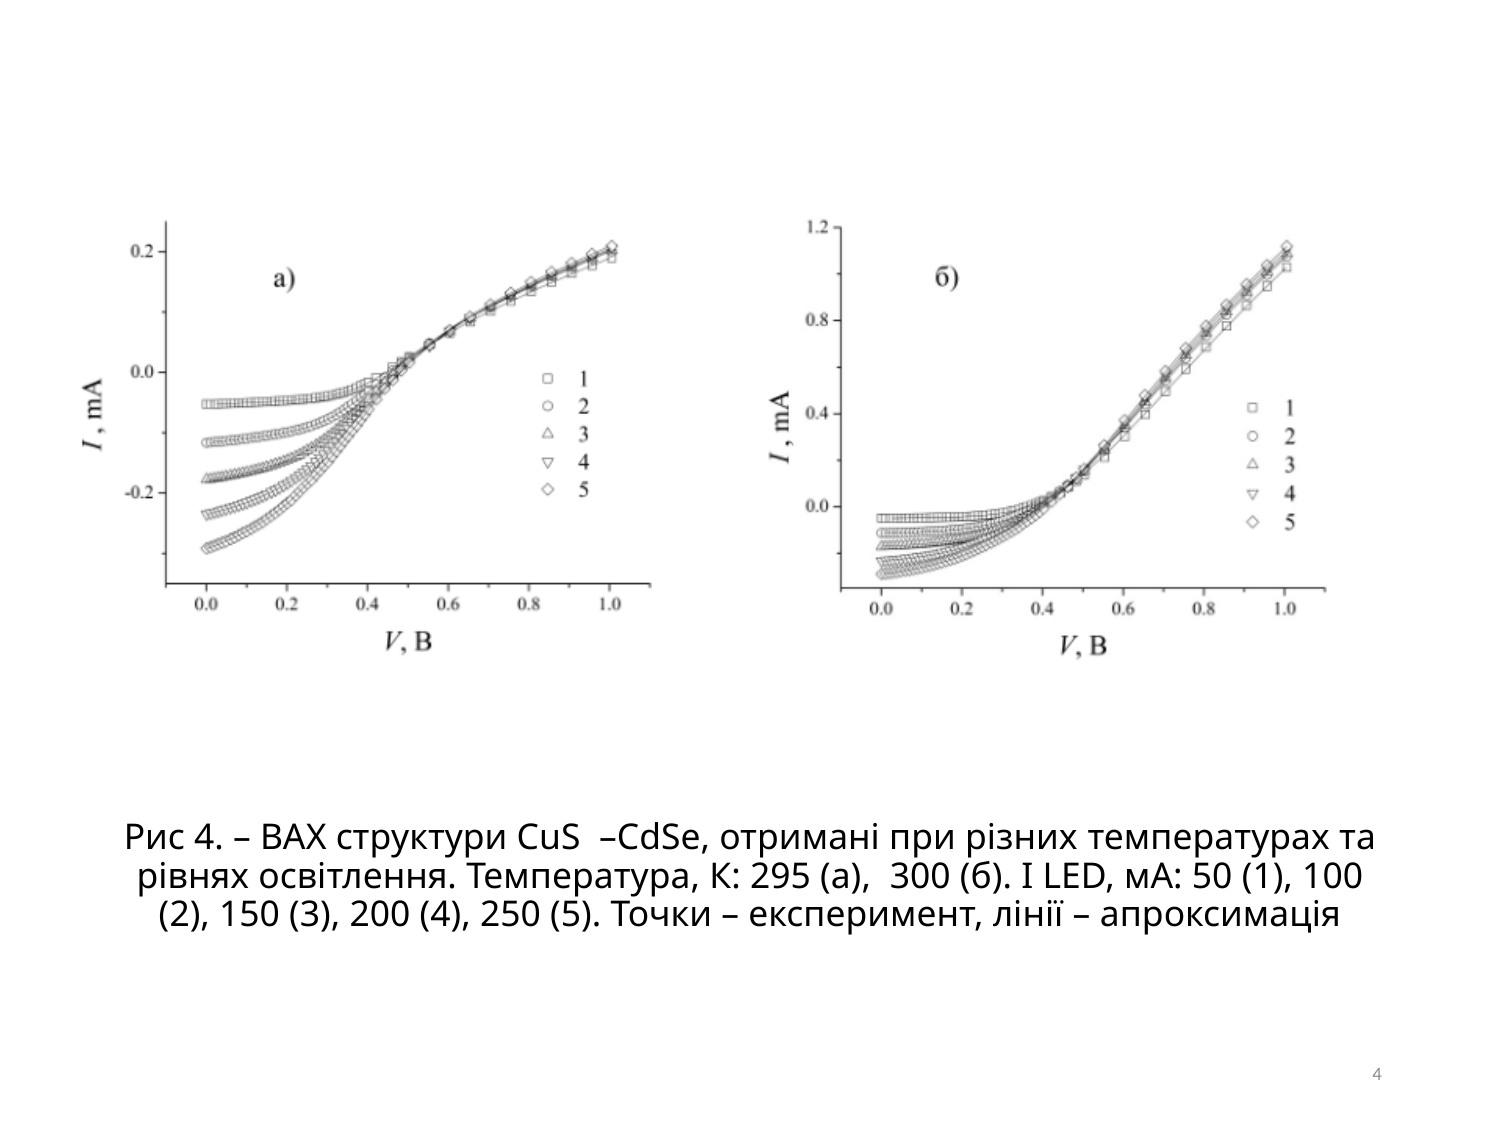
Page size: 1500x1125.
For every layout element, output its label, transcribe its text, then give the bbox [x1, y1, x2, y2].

picture [56, 187, 713, 688]
picture [731, 176, 1388, 675]
slide_number 4 [1059, 1042, 1397, 1103]
title Рис 4. – ВАХ структури CuS –CdSe, отримані при різних температурах та рівнях освітлення. Температура, К: 295 (а), 300 (б). I LED, мА: 50 (1), 100 (2), 150 (3), 200 (4), 250 (5). Точки – експеримент, лінії – апроксимація [103, 793, 1397, 1012]
